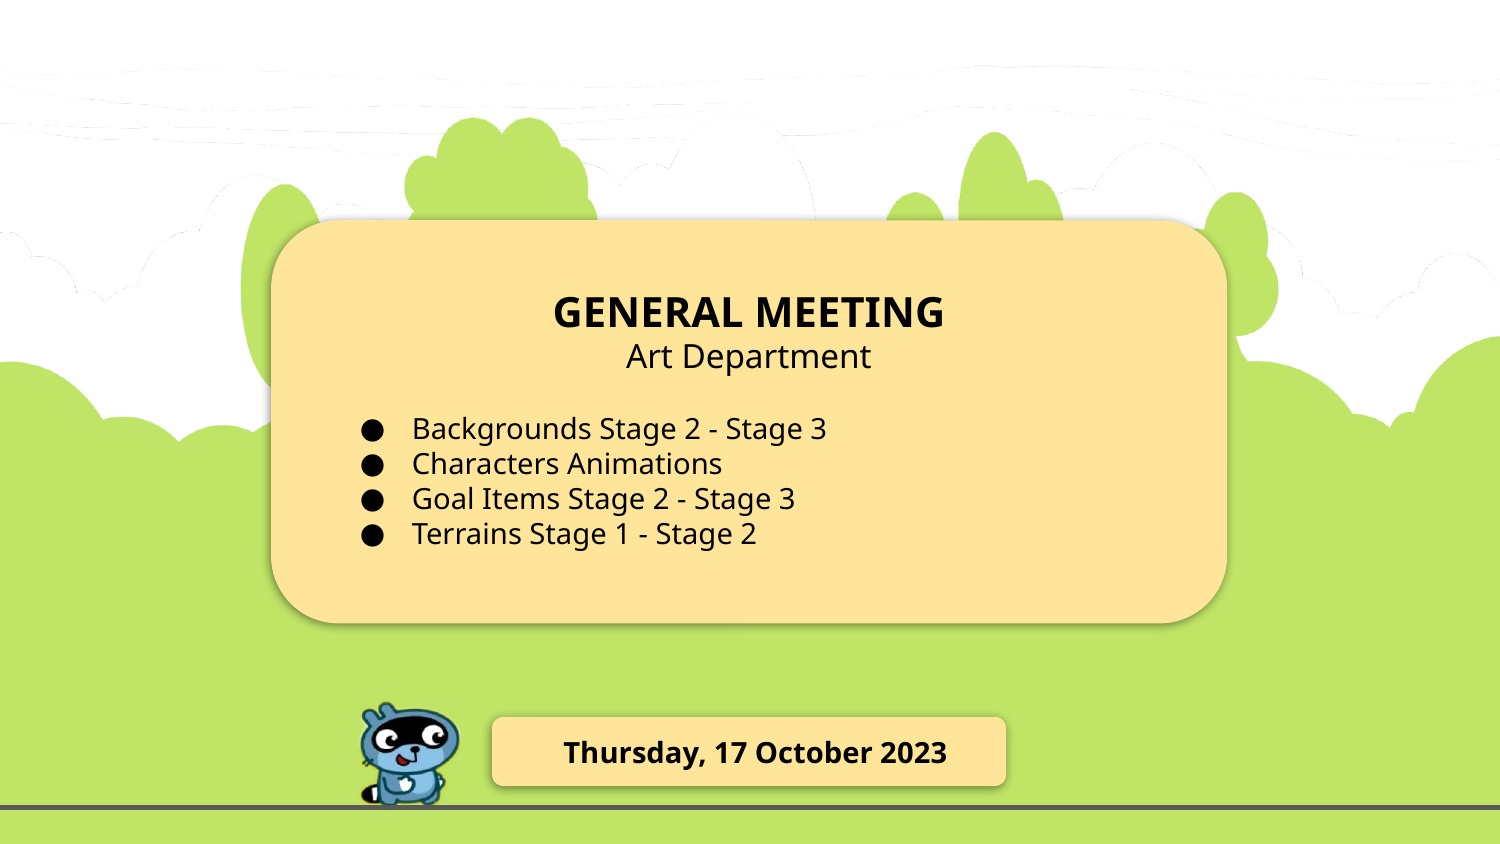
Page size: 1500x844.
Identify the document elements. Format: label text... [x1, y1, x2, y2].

text_box Thursday, 17 October 2023 [502, 718, 1008, 785]
text_box GENERAL MEETING Art Department Backgrounds Stage 2 - Stage 3 Characters Animations Goal Items Stage 2 - Stage 3 Terrains Stage 1 - Stage 2 [321, 270, 1177, 566]
text_box [491, 716, 1000, 787]
picture [0, 0, 1500, 807]
picture [0, 809, 1500, 844]
text_box [271, 220, 1228, 624]
